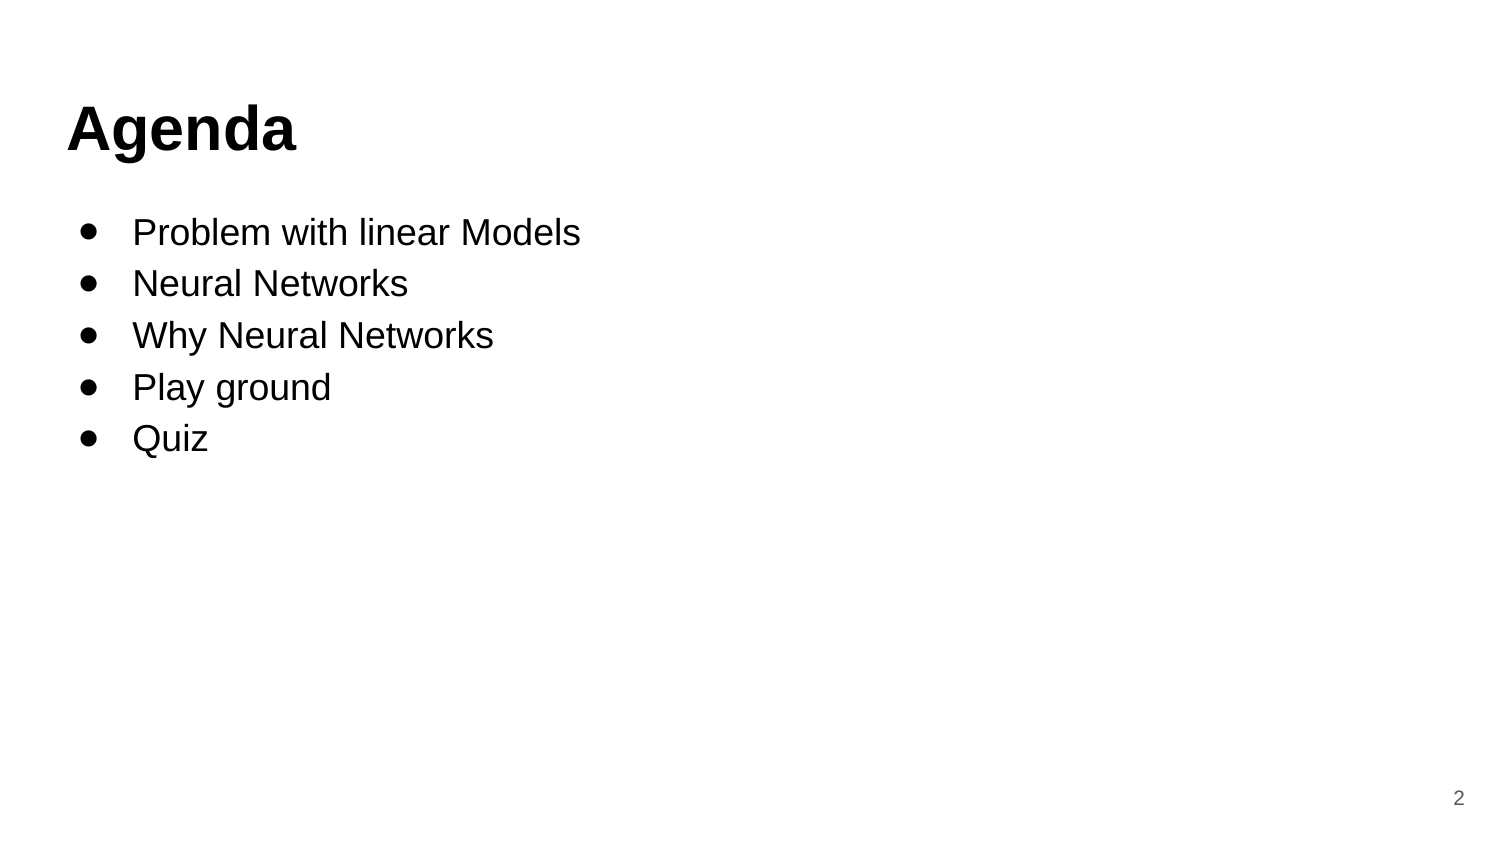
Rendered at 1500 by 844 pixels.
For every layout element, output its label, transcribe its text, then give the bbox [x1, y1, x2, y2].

title Agenda [51, 72, 1449, 167]
list Problem with linear Models Neural Networks Why Neural Networks Play ground Quiz [42, 185, 1462, 830]
slide_number ‹#› [1389, 764, 1480, 830]
